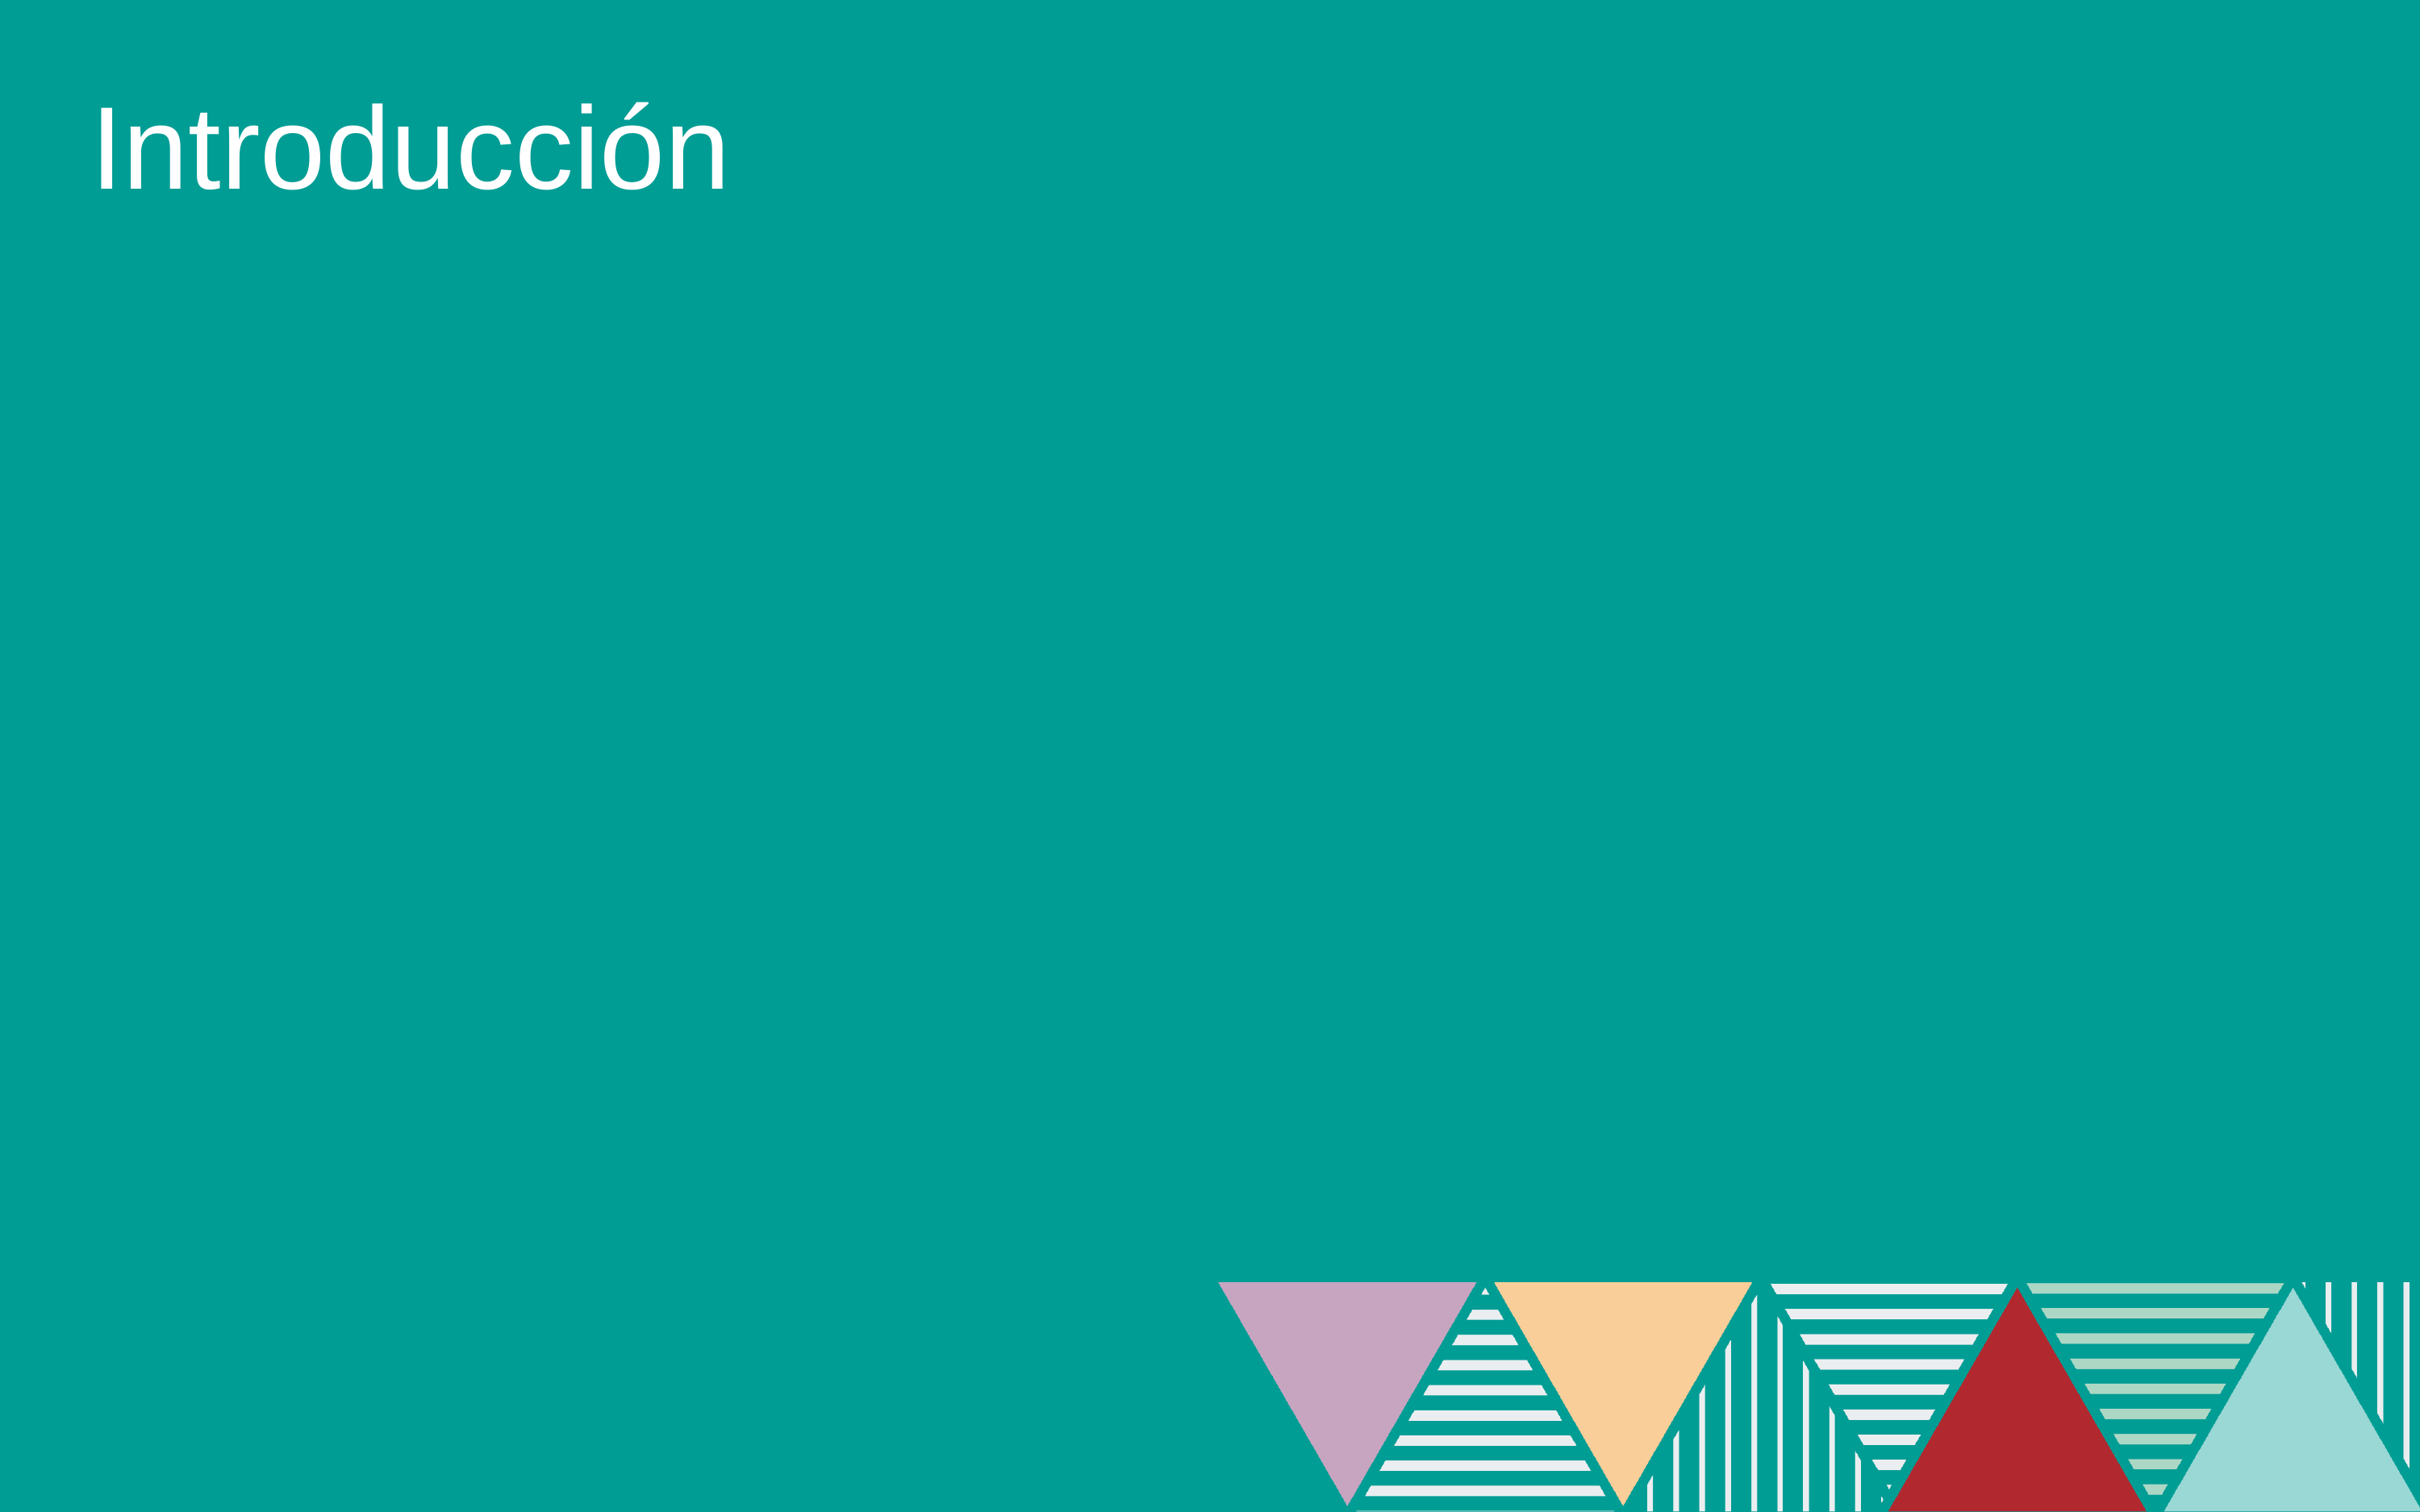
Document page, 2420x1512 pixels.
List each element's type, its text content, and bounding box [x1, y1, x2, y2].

picture [0, 0, 2420, 1512]
title Introducción [90, 87, 2333, 343]
